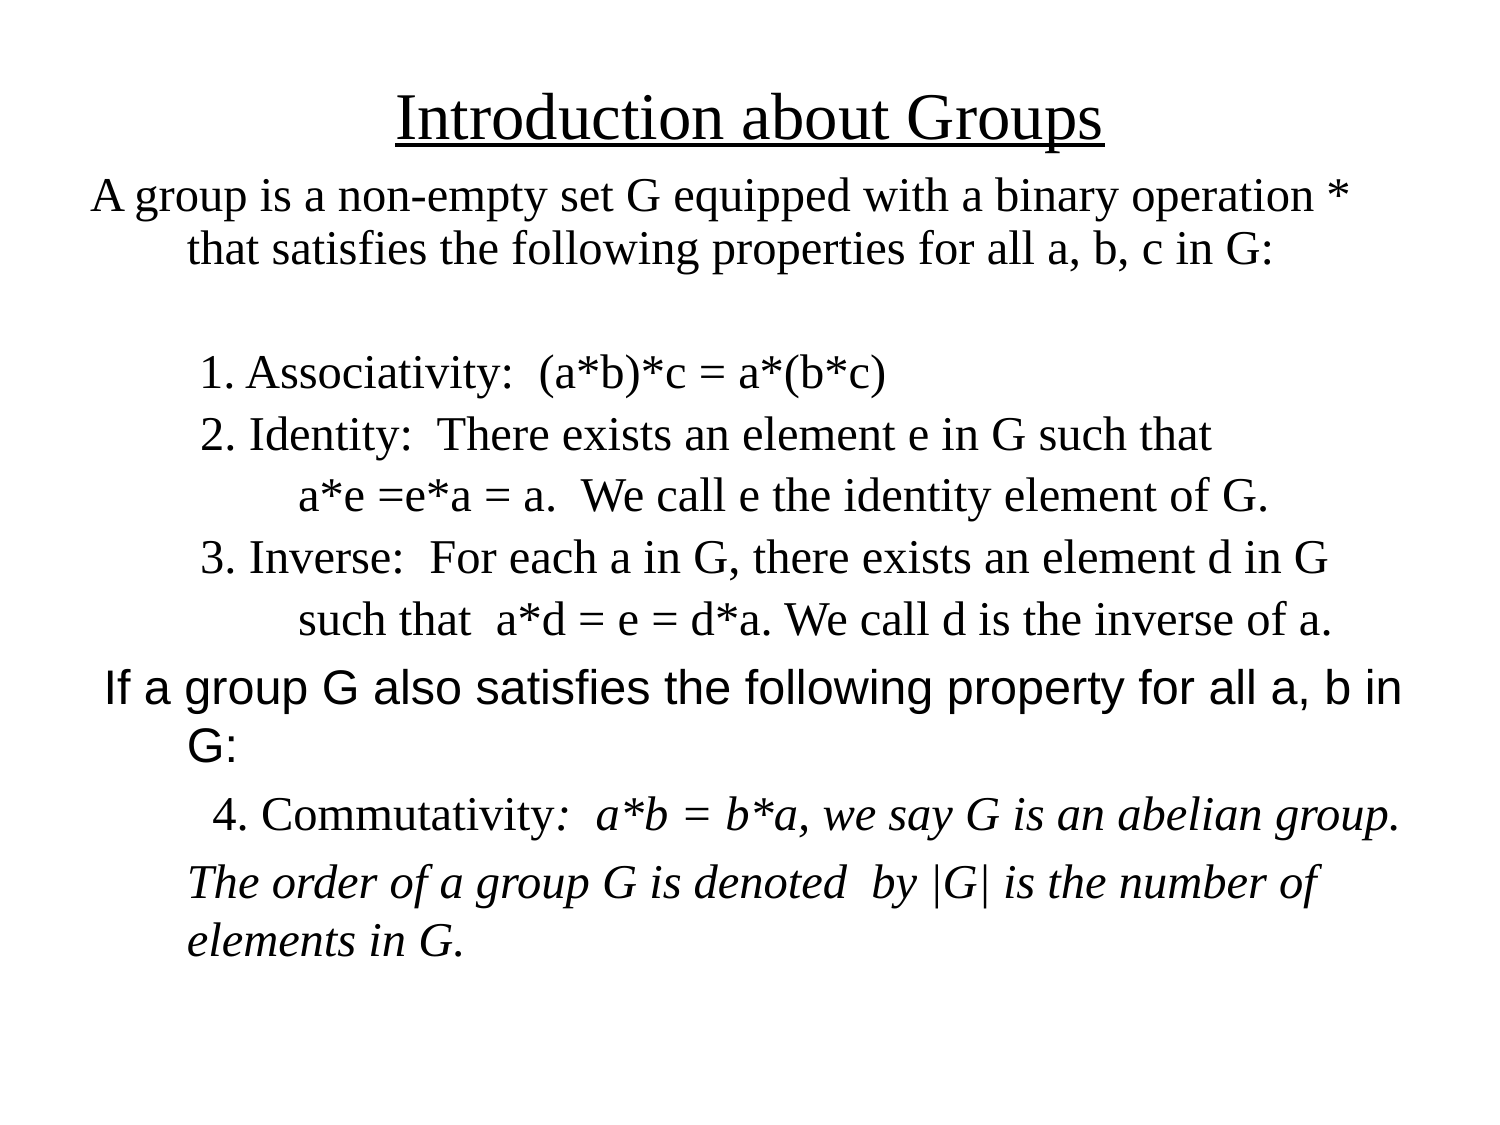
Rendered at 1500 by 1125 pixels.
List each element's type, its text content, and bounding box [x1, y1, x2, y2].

title Introduction about Groups [74, 49, 1426, 162]
list A group is a non-empty set G equipped with a binary operation * that satisfies the following properties for all a, b, c in G: 1. Associativity: (a*b)*c = a*(b*c) 2. Identity: There exists an element e in G such that a*e =e*a = a. We call e the identity element of G. 3. Inverse: For each a in G, there exists an element d in G such that a*d = e = d*a. We call d is the inverse of a. If a group G also satisfies the following property for all a, b in G: 4. Commutativity: a*b = b*a, we say G is an abelian group. The order of a group G is denoted by |G| is the number of elements in G. [74, 162, 1426, 1038]
